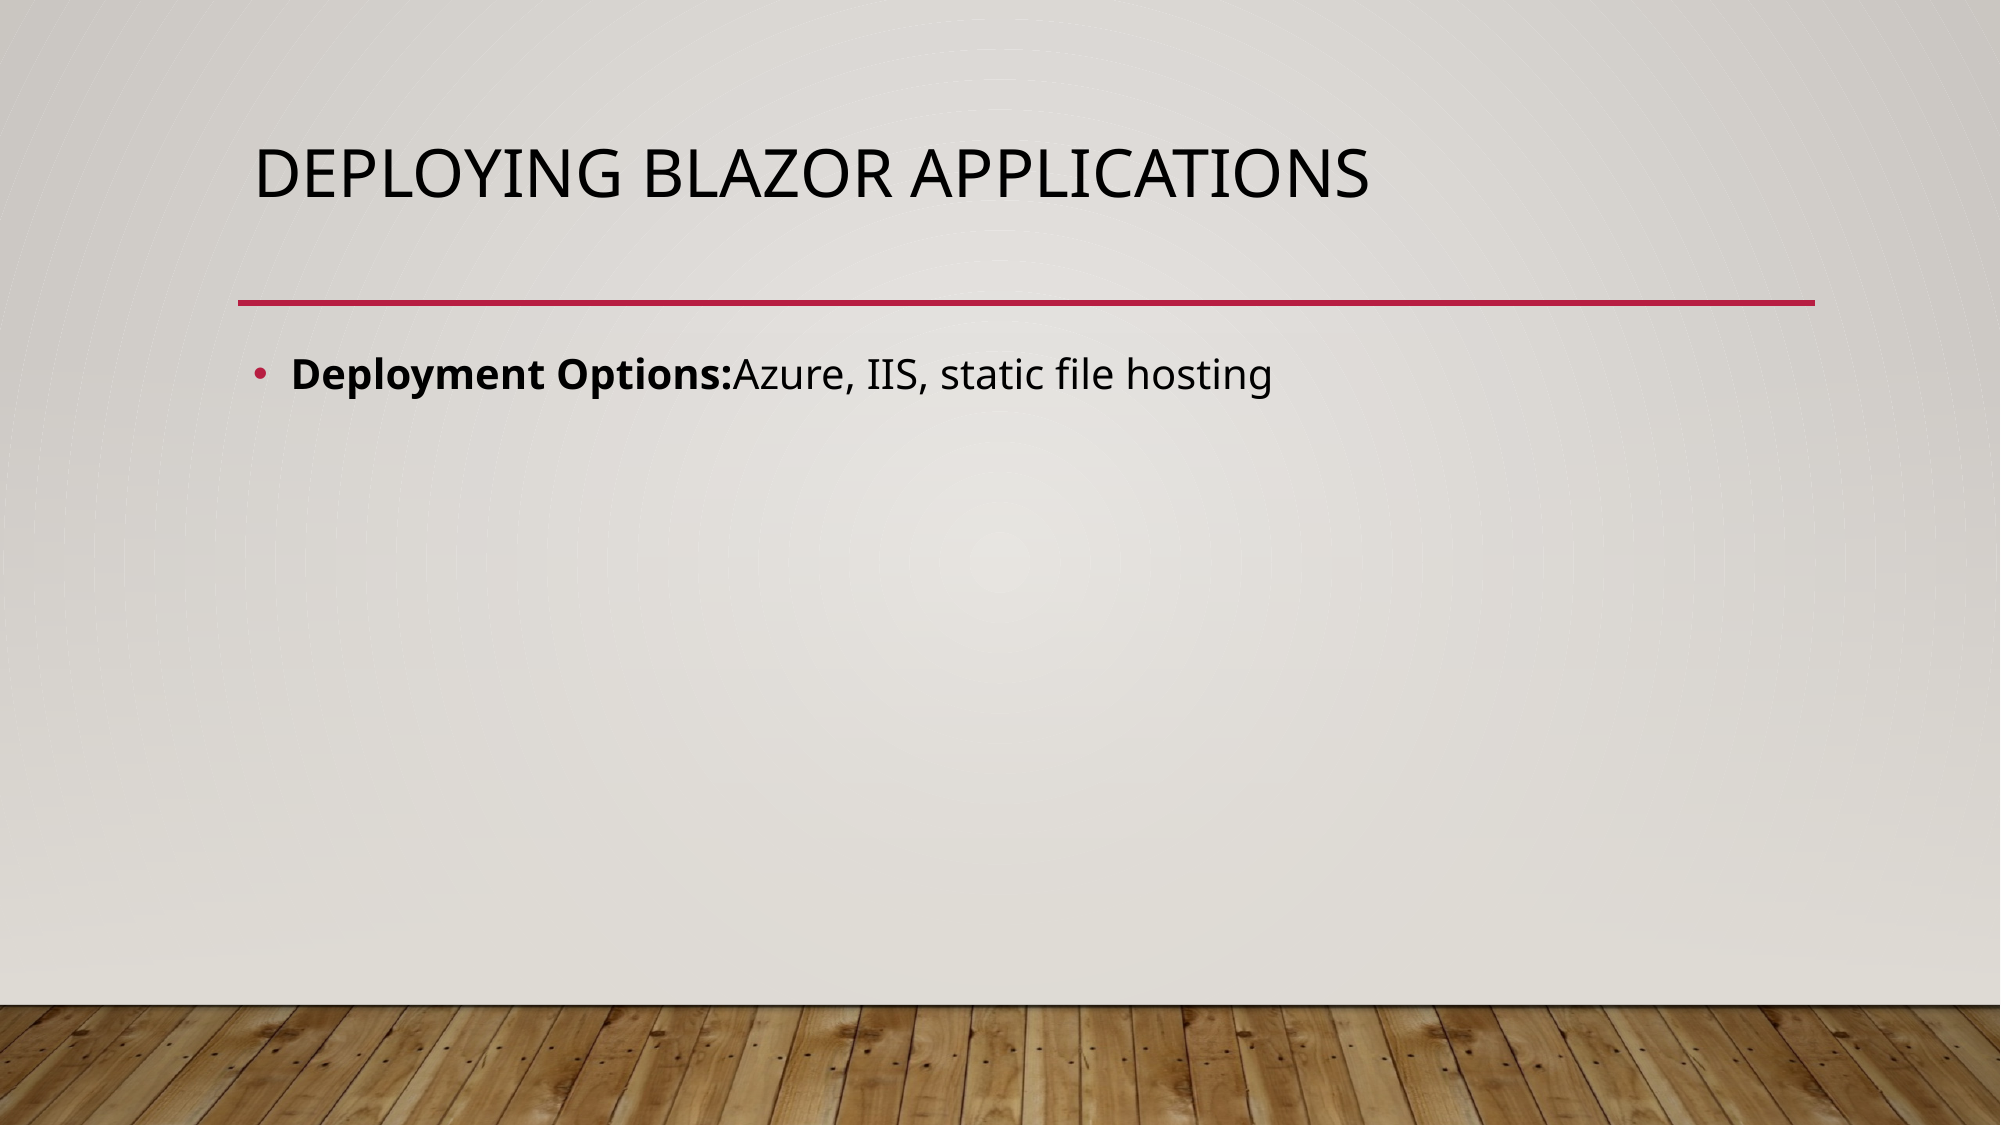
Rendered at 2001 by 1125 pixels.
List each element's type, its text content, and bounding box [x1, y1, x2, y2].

picture [0, 1005, 2000, 1125]
list Deployment Options:Azure, IIS, static file hosting [238, 330, 1814, 897]
title Deploying Blazor Applications [238, 131, 1814, 305]
